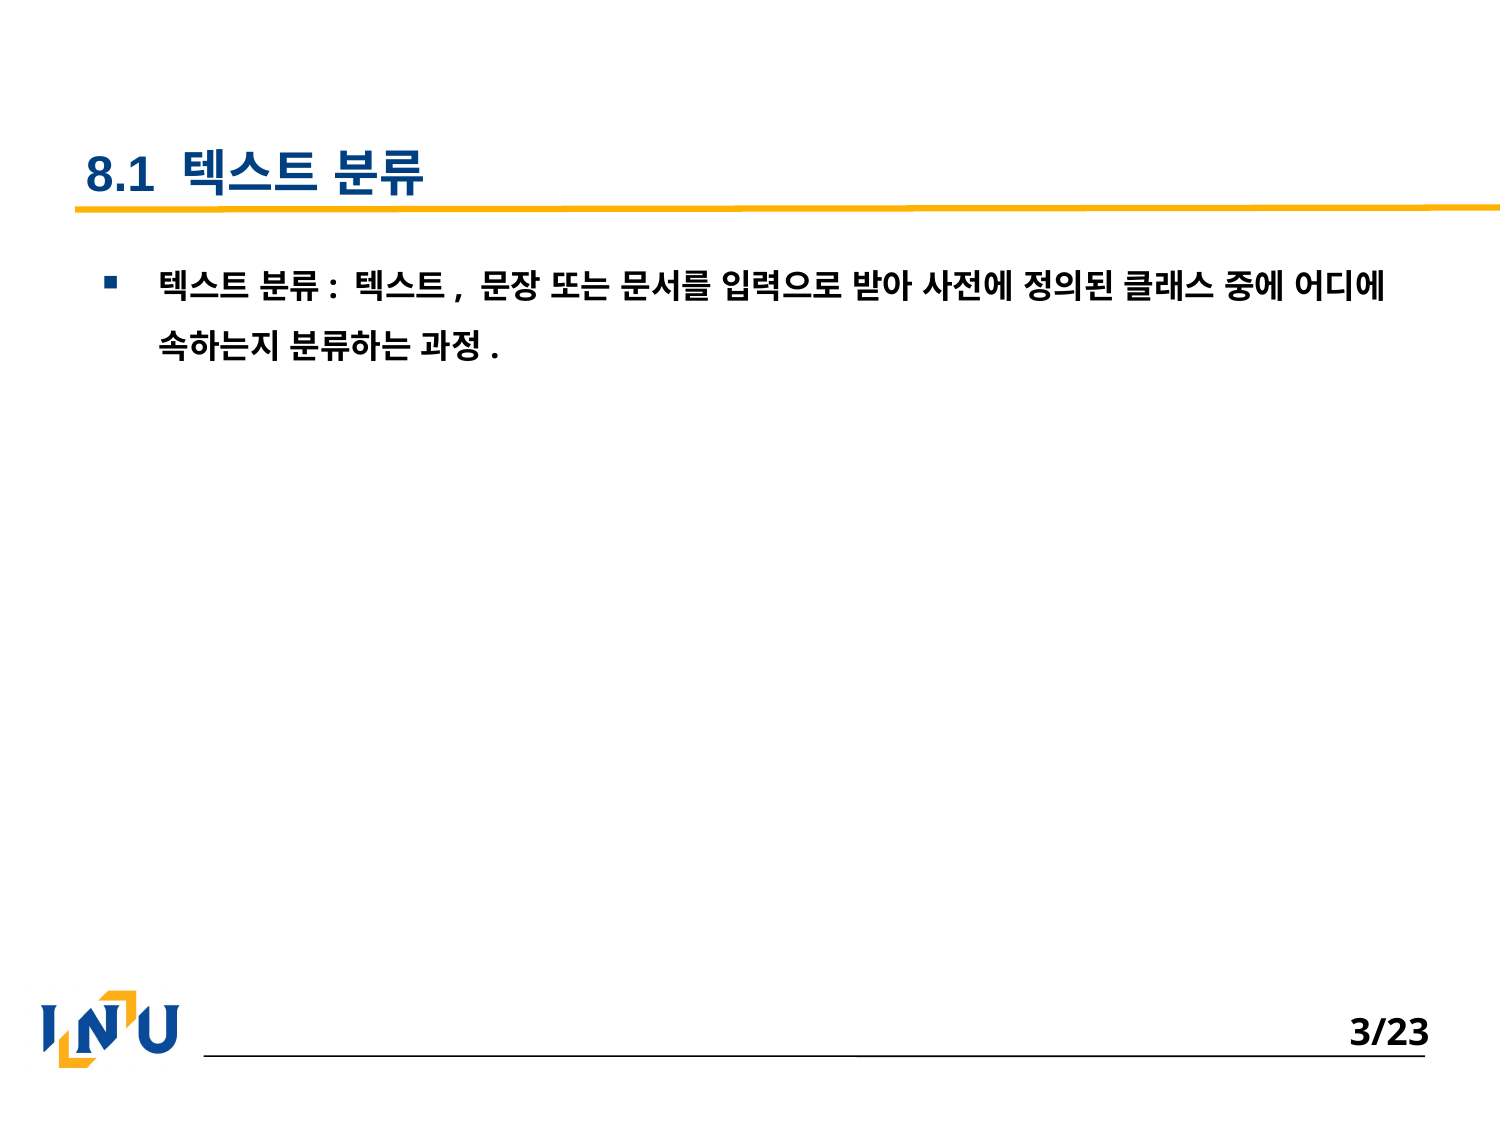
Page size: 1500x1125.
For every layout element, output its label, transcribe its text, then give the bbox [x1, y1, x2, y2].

title 8.1 텍스트 분류 [70, 119, 1306, 210]
list 텍스트 분류: 텍스트, 문장 또는 문서를 입력으로 받아 사전에 정의된 클래스 중에 어디에 속하는지 분류하는 과정. [87, 237, 1457, 976]
picture [24, 966, 188, 1090]
